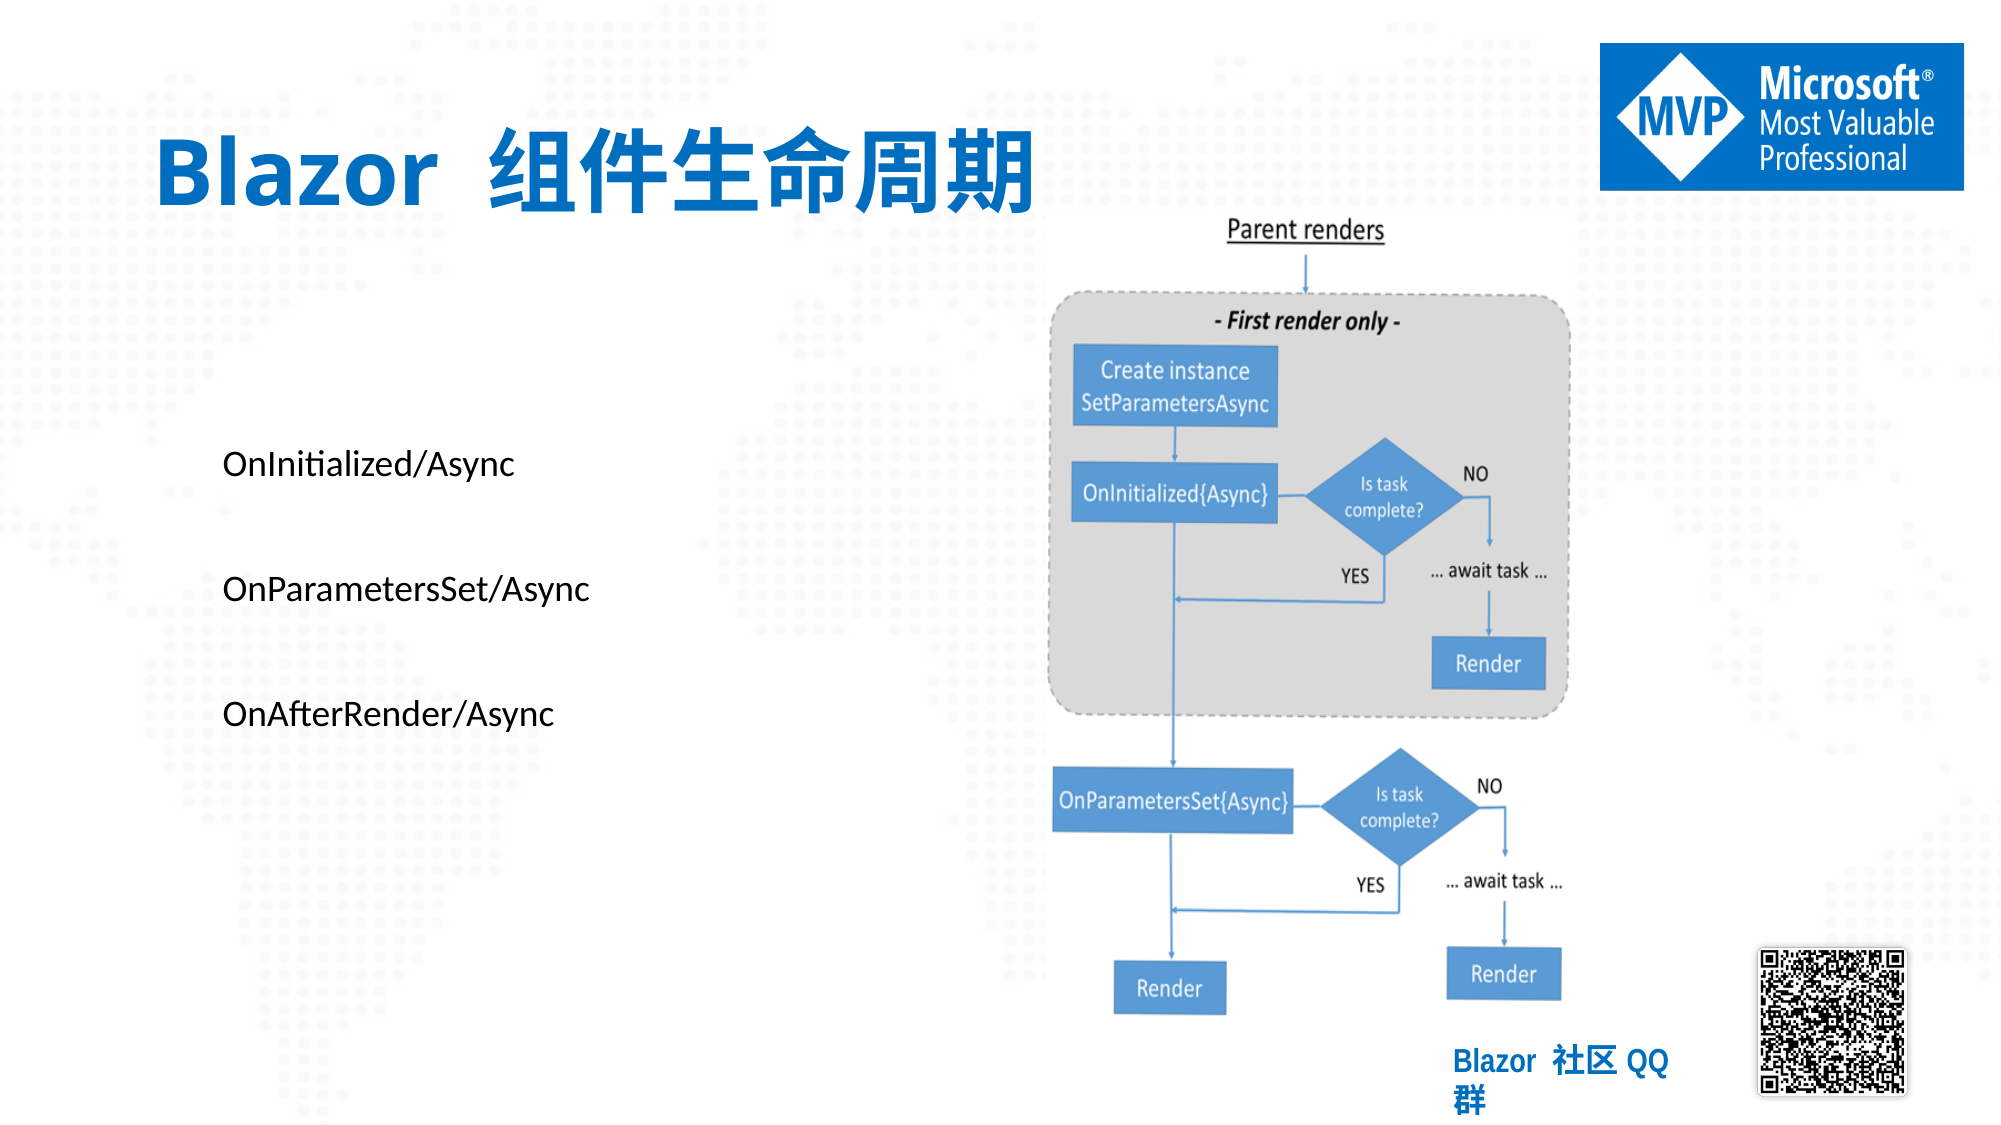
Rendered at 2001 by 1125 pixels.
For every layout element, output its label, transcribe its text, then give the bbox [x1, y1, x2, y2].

text_box OnAfterRender/Async [207, 681, 857, 742]
title Blazor 组件生命周期 [137, 59, 1863, 278]
text_box OnParametersSet/Async [207, 556, 857, 617]
picture [1045, 212, 1572, 1018]
text_box OnInitialized/Async [207, 431, 857, 491]
picture [1600, 43, 1965, 191]
picture [1750, 940, 1915, 1104]
